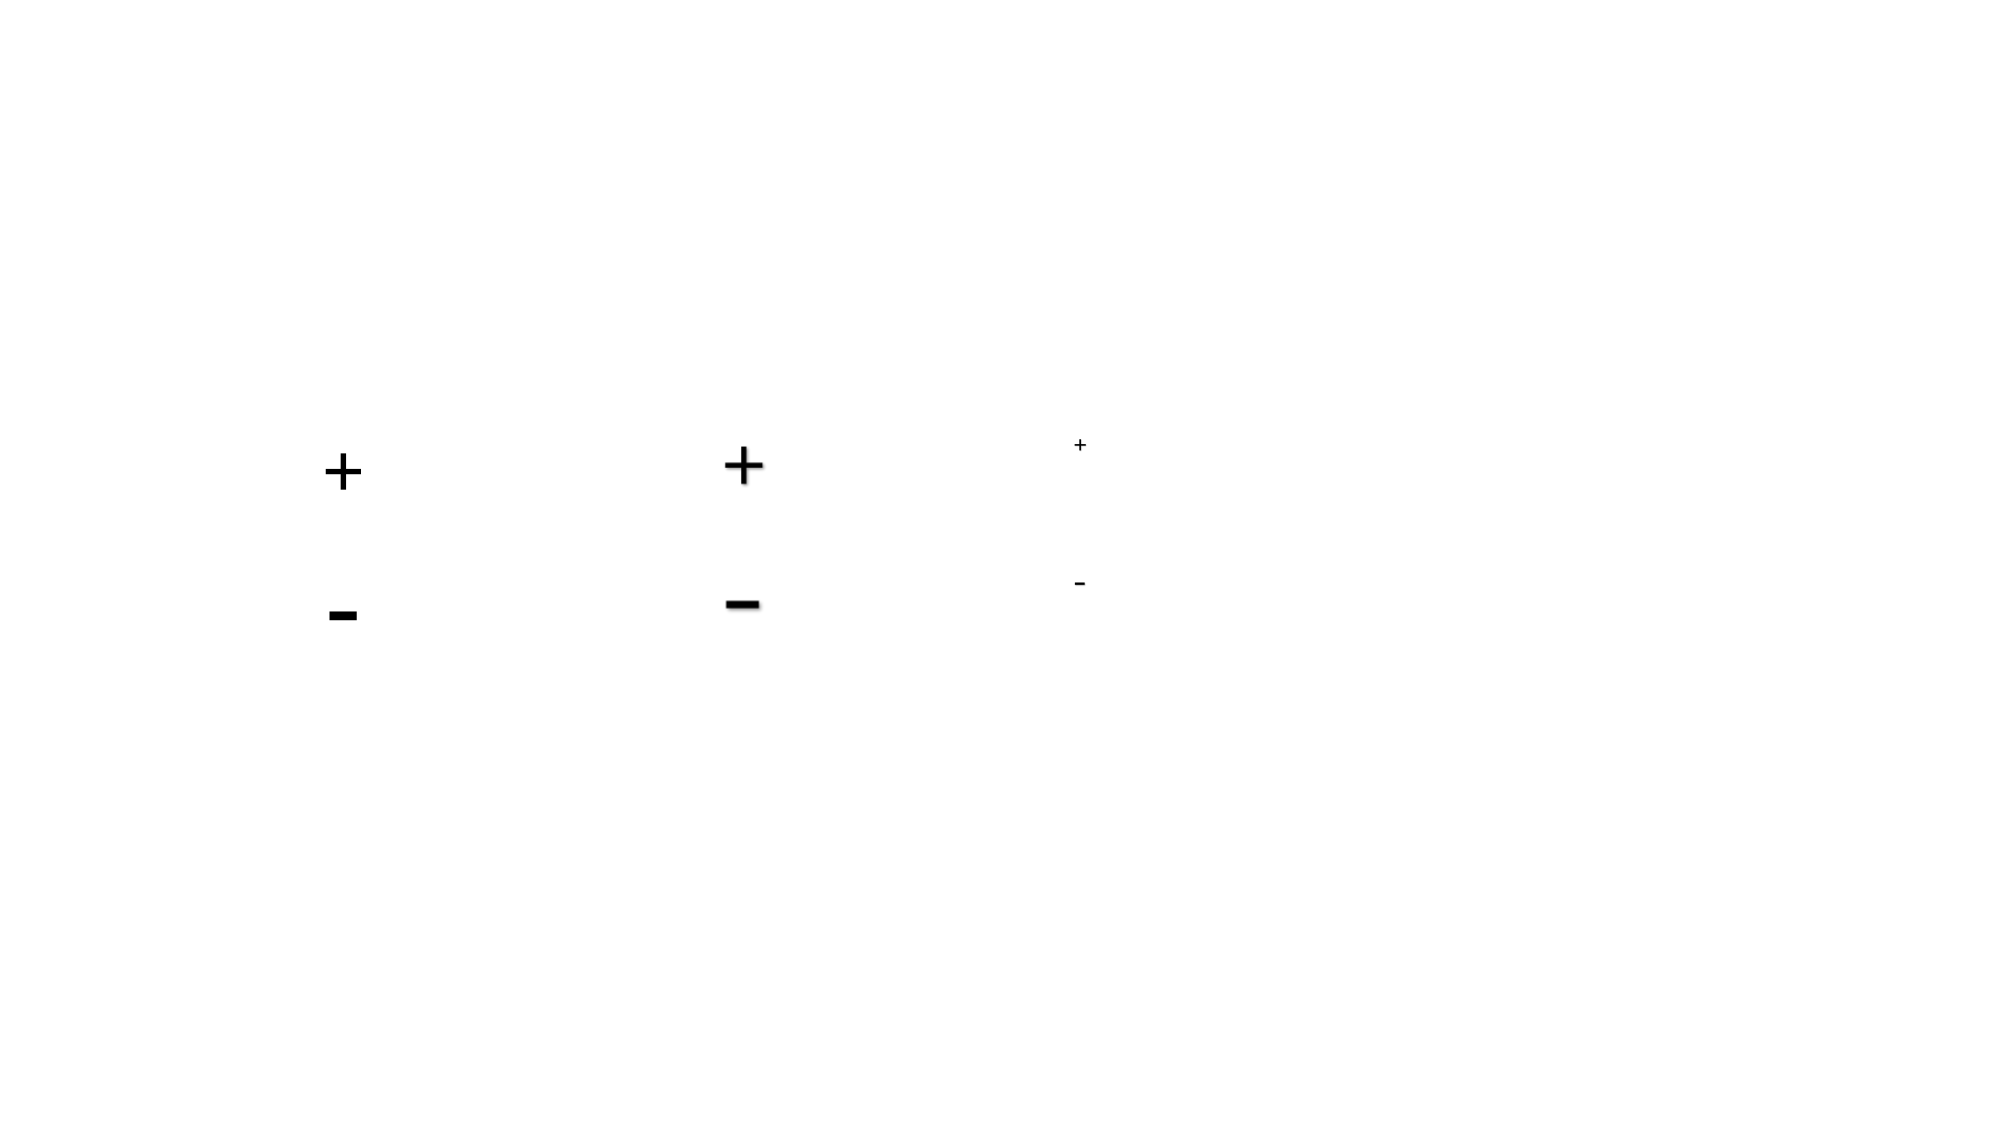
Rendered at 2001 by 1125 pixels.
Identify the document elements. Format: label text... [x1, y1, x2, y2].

picture [711, 574, 776, 635]
picture [1070, 574, 1091, 594]
text_box + [307, 416, 381, 522]
picture [711, 435, 776, 496]
picture [1070, 435, 1091, 455]
text_box - [310, 526, 377, 677]
